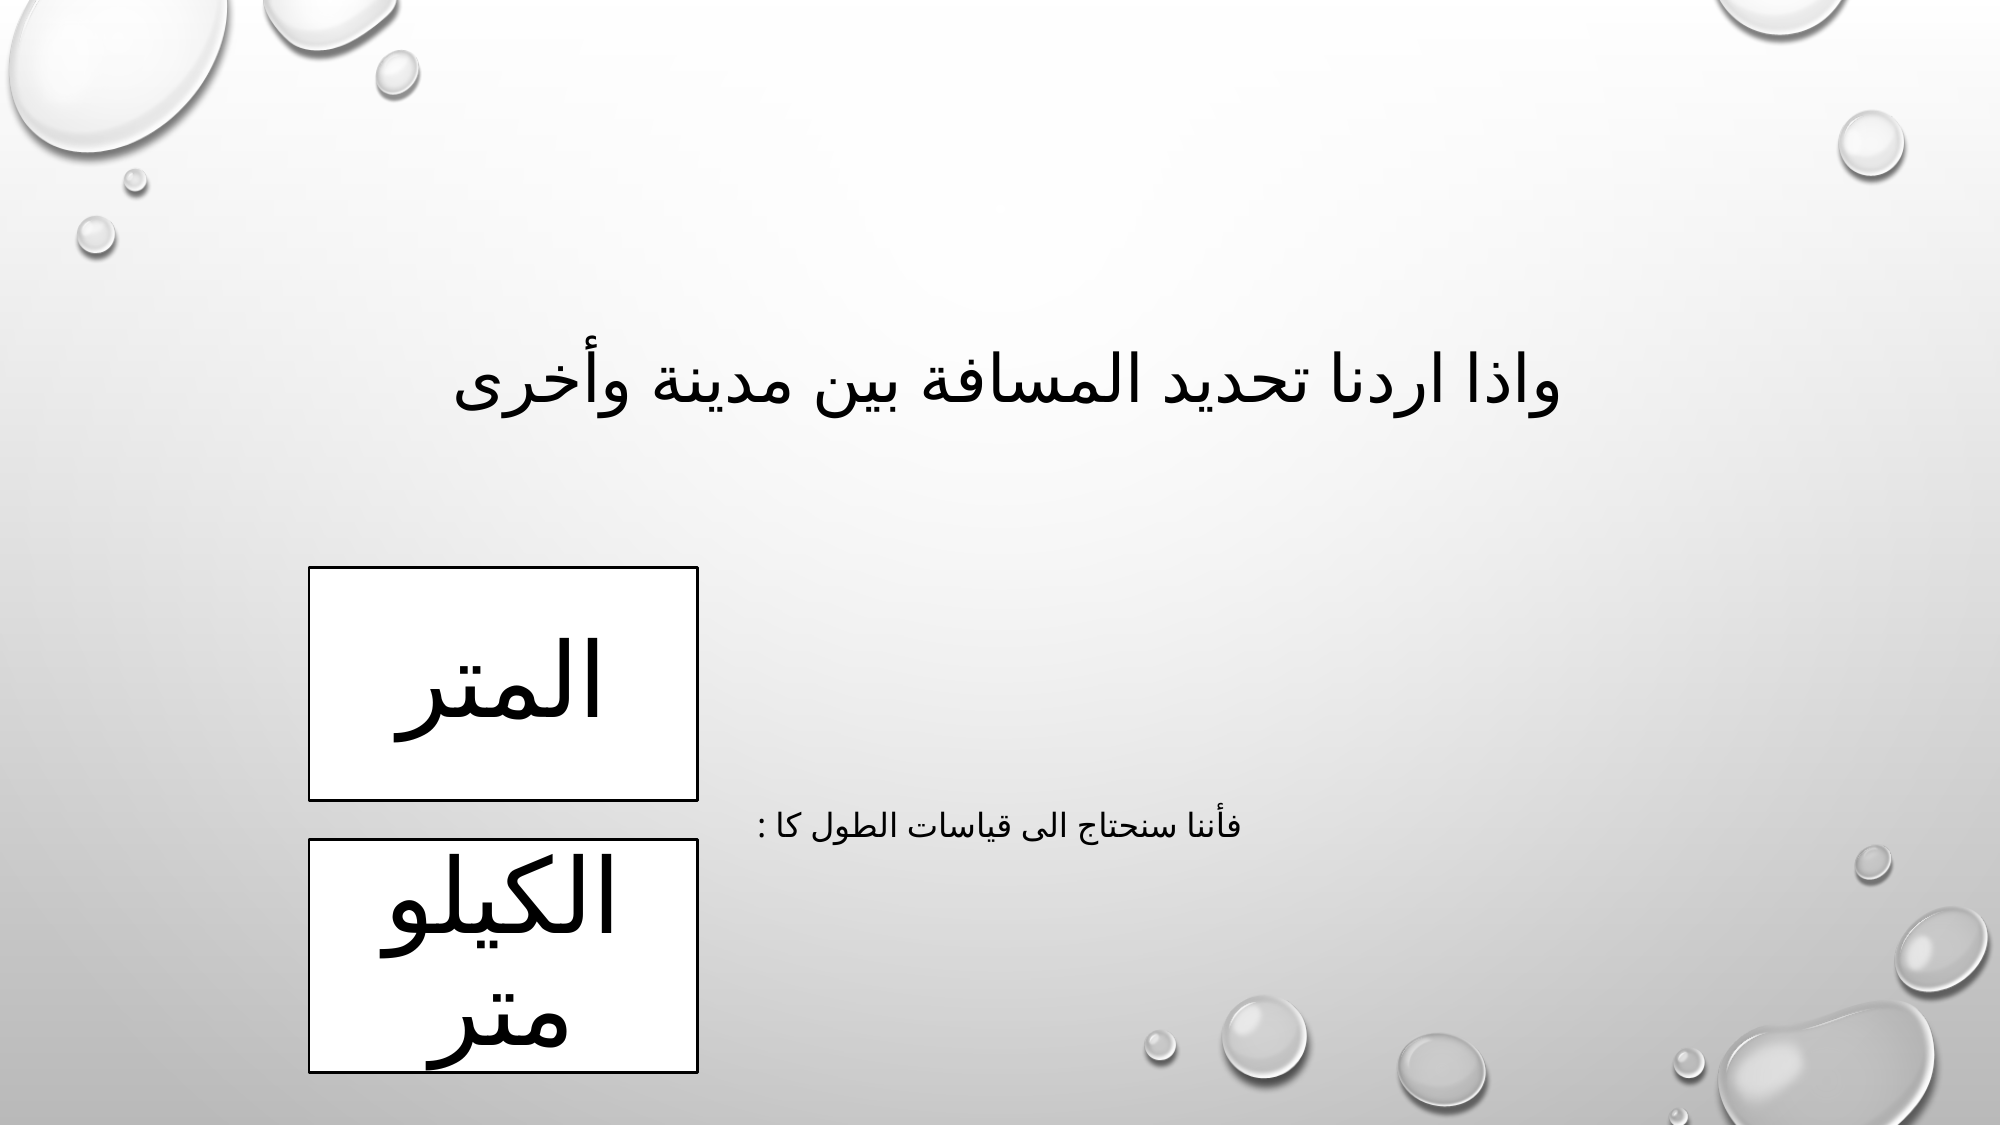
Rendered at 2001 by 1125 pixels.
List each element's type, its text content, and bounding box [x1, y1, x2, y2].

list فأننا سنحتاج الى قياسات الطول كا : [898, 689, 1851, 950]
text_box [114, 567, 892, 1073]
title واذا اردنا تحديد المسافة بين مدينة وأخرى [149, 99, 1851, 663]
picture [0, 0, 2000, 1125]
